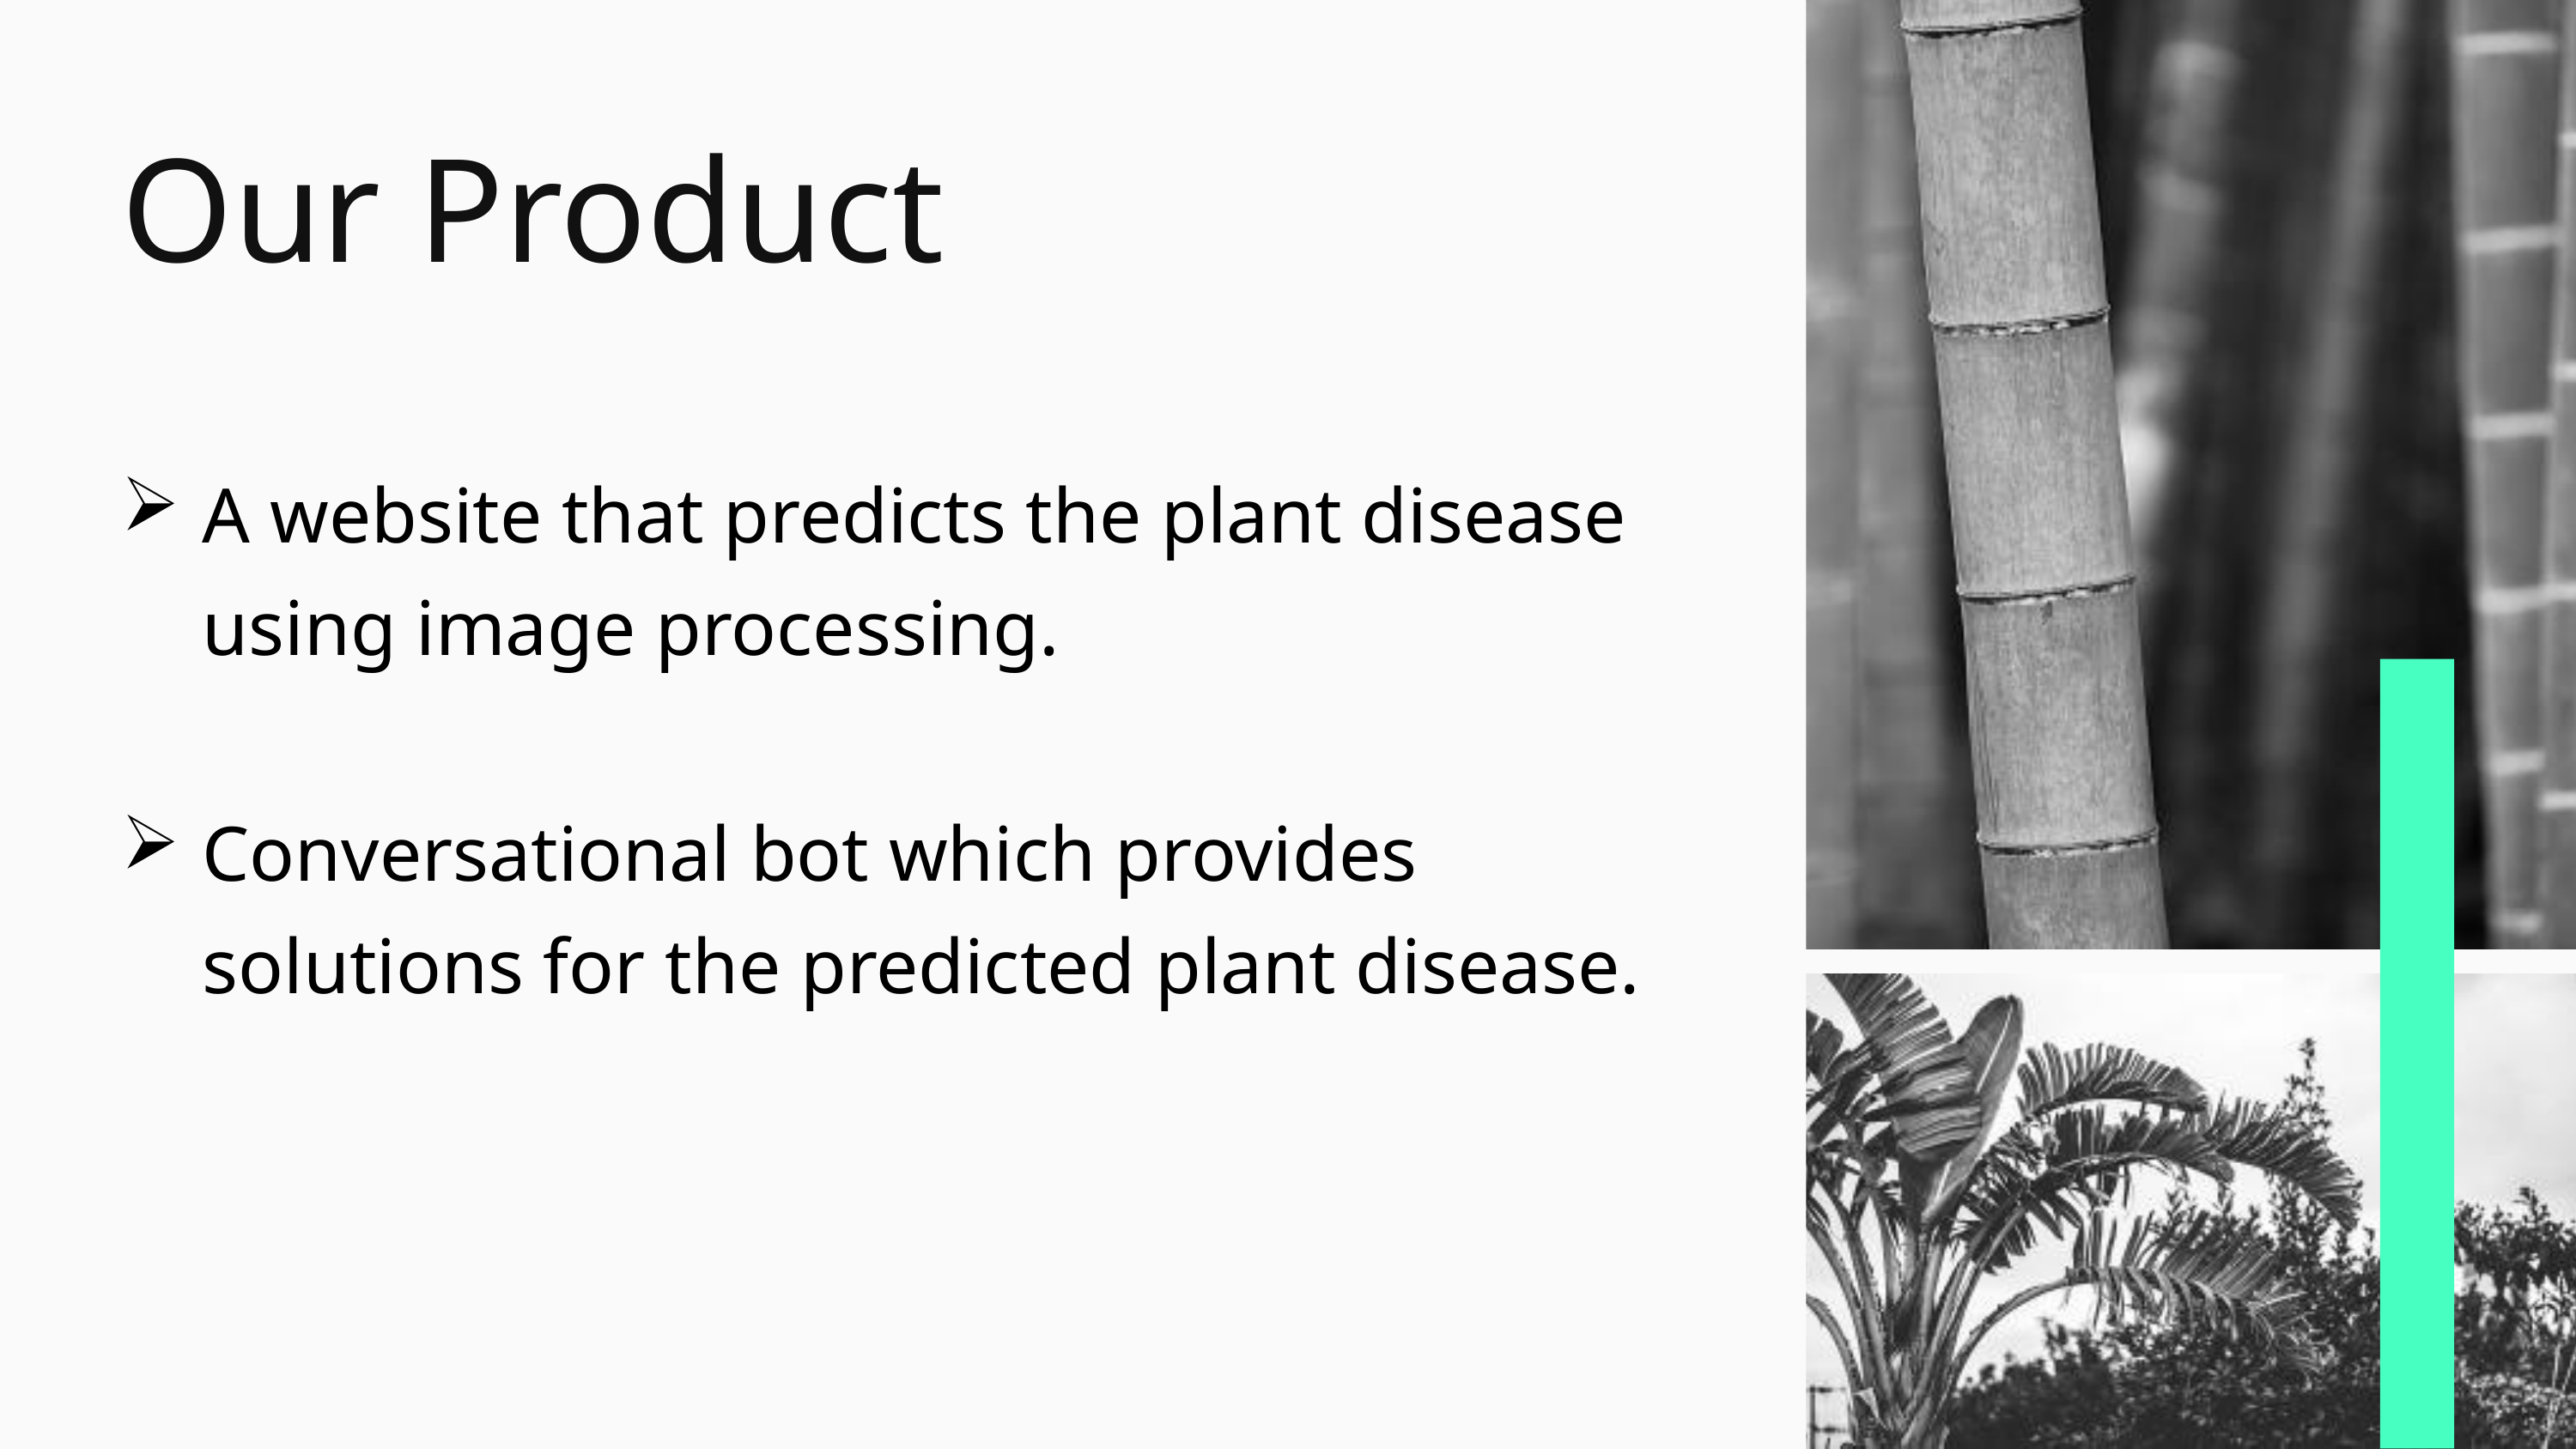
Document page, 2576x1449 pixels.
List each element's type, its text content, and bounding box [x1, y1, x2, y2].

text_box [1806, 0, 2576, 1449]
text_box Our Product [121, 118, 1708, 291]
text_box A website that predicts the plant disease using image processing. Conversational bot which provides solutions for the predicted plant disease. [121, 349, 1708, 1218]
